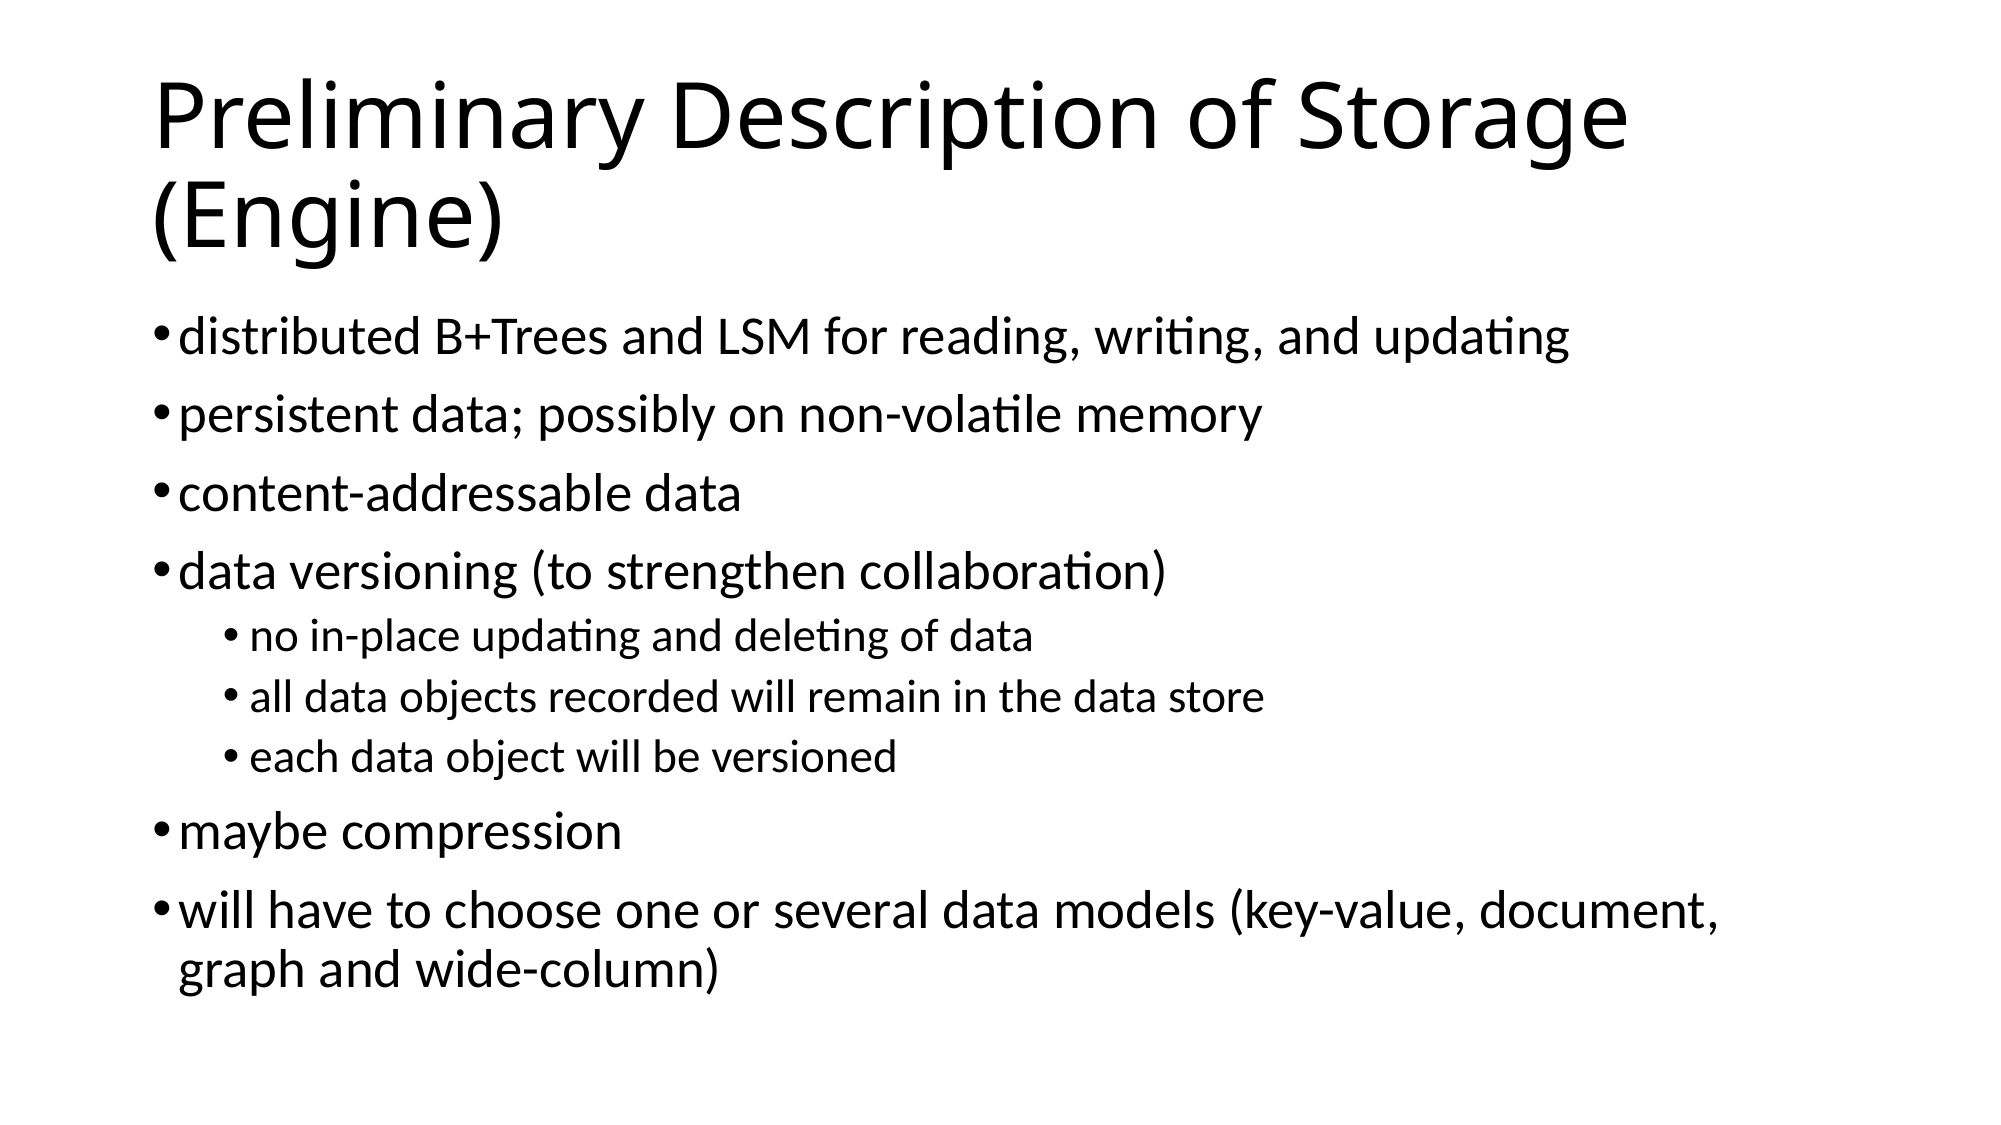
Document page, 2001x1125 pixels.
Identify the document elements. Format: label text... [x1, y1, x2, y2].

list distributed B+Trees and LSM for reading, writing, and updating persistent data; possibly on non-volatile memory content-addressable data data versioning (to strengthen collaboration) no in-place updating and deleting of data all data objects recorded will remain in the data store each data object will be versioned maybe compression will have to choose one or several data models (key-value, document, graph and wide-column) [137, 299, 1863, 1014]
title Preliminary Description of Storage (Engine) [137, 59, 1863, 278]
